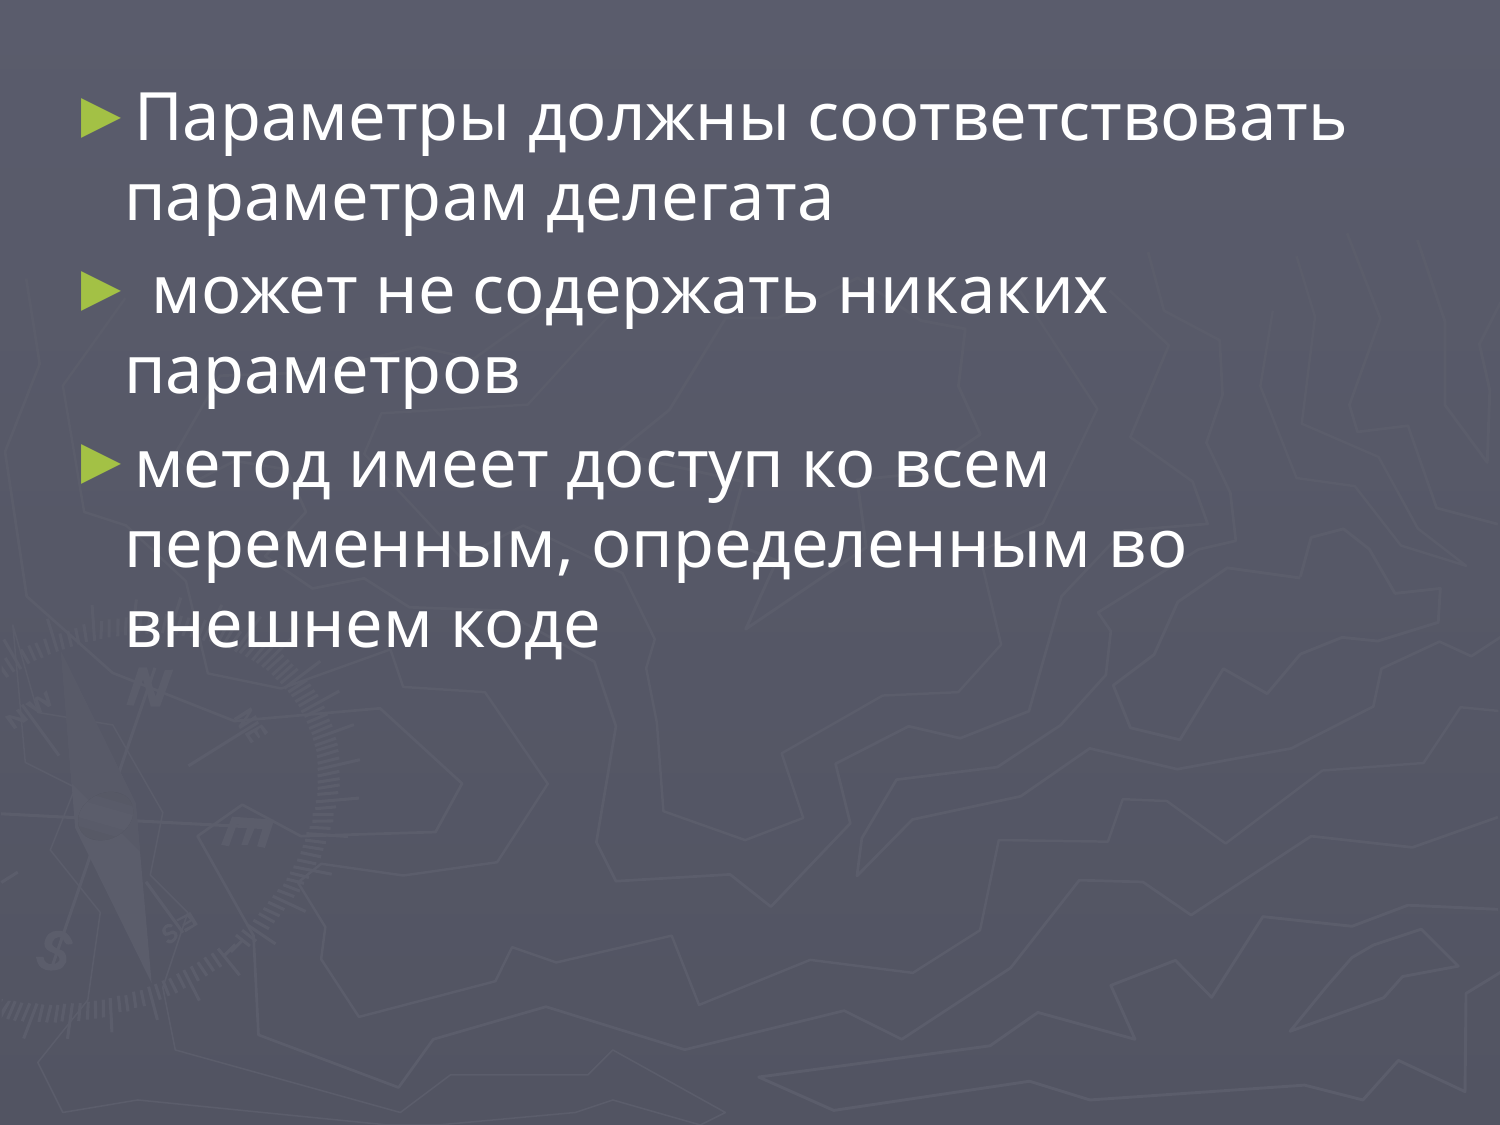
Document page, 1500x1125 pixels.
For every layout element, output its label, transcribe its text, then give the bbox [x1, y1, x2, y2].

list Параметры должны соответствовать параметрам делегата может не содержать никаких параметров метод имеет доступ ко всем переменным, определенным во внешнем коде [53, 66, 1455, 805]
